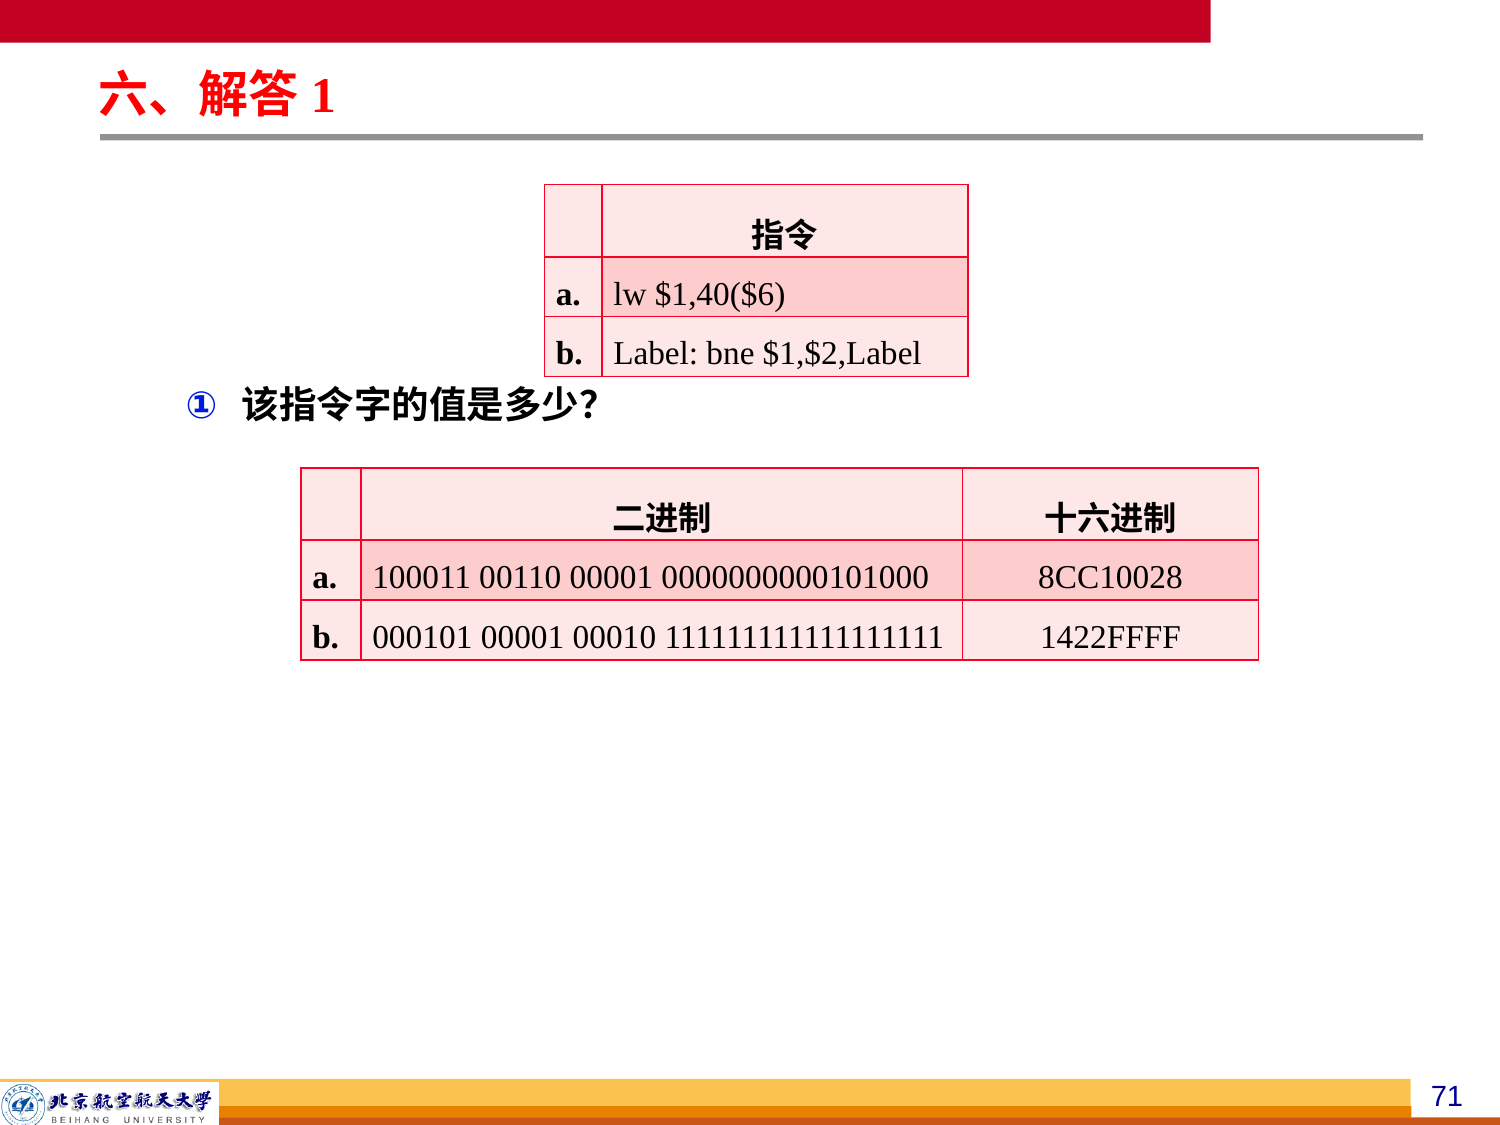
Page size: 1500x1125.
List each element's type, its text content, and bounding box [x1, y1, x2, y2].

title 六、解答1 [88, 66, 951, 128]
table_cell b. [545, 317, 601, 376]
list 该指令字的值是多少？ [112, 148, 1400, 454]
table_cell a. [302, 541, 360, 599]
table_cell 1422FFFF [963, 601, 1258, 659]
table_cell a. [545, 258, 601, 316]
picture [0, 1082, 219, 1125]
table_cell lw $1,40($6) [603, 258, 967, 316]
table_cell Label: bne $1,$2,Label [603, 317, 967, 376]
table_header [302, 469, 360, 539]
table_header [545, 185, 601, 256]
table_cell b. [302, 601, 360, 659]
table_header 指令 [603, 185, 967, 256]
table_cell 100011 00110 00001 0000000000101000 [362, 541, 962, 599]
table_header 二进制 [362, 469, 962, 539]
table_cell 000101 00001 00010 111111111111111111 [362, 601, 962, 659]
table_header 十六进制 [963, 469, 1258, 539]
table_cell 8CC10028 [963, 541, 1258, 599]
